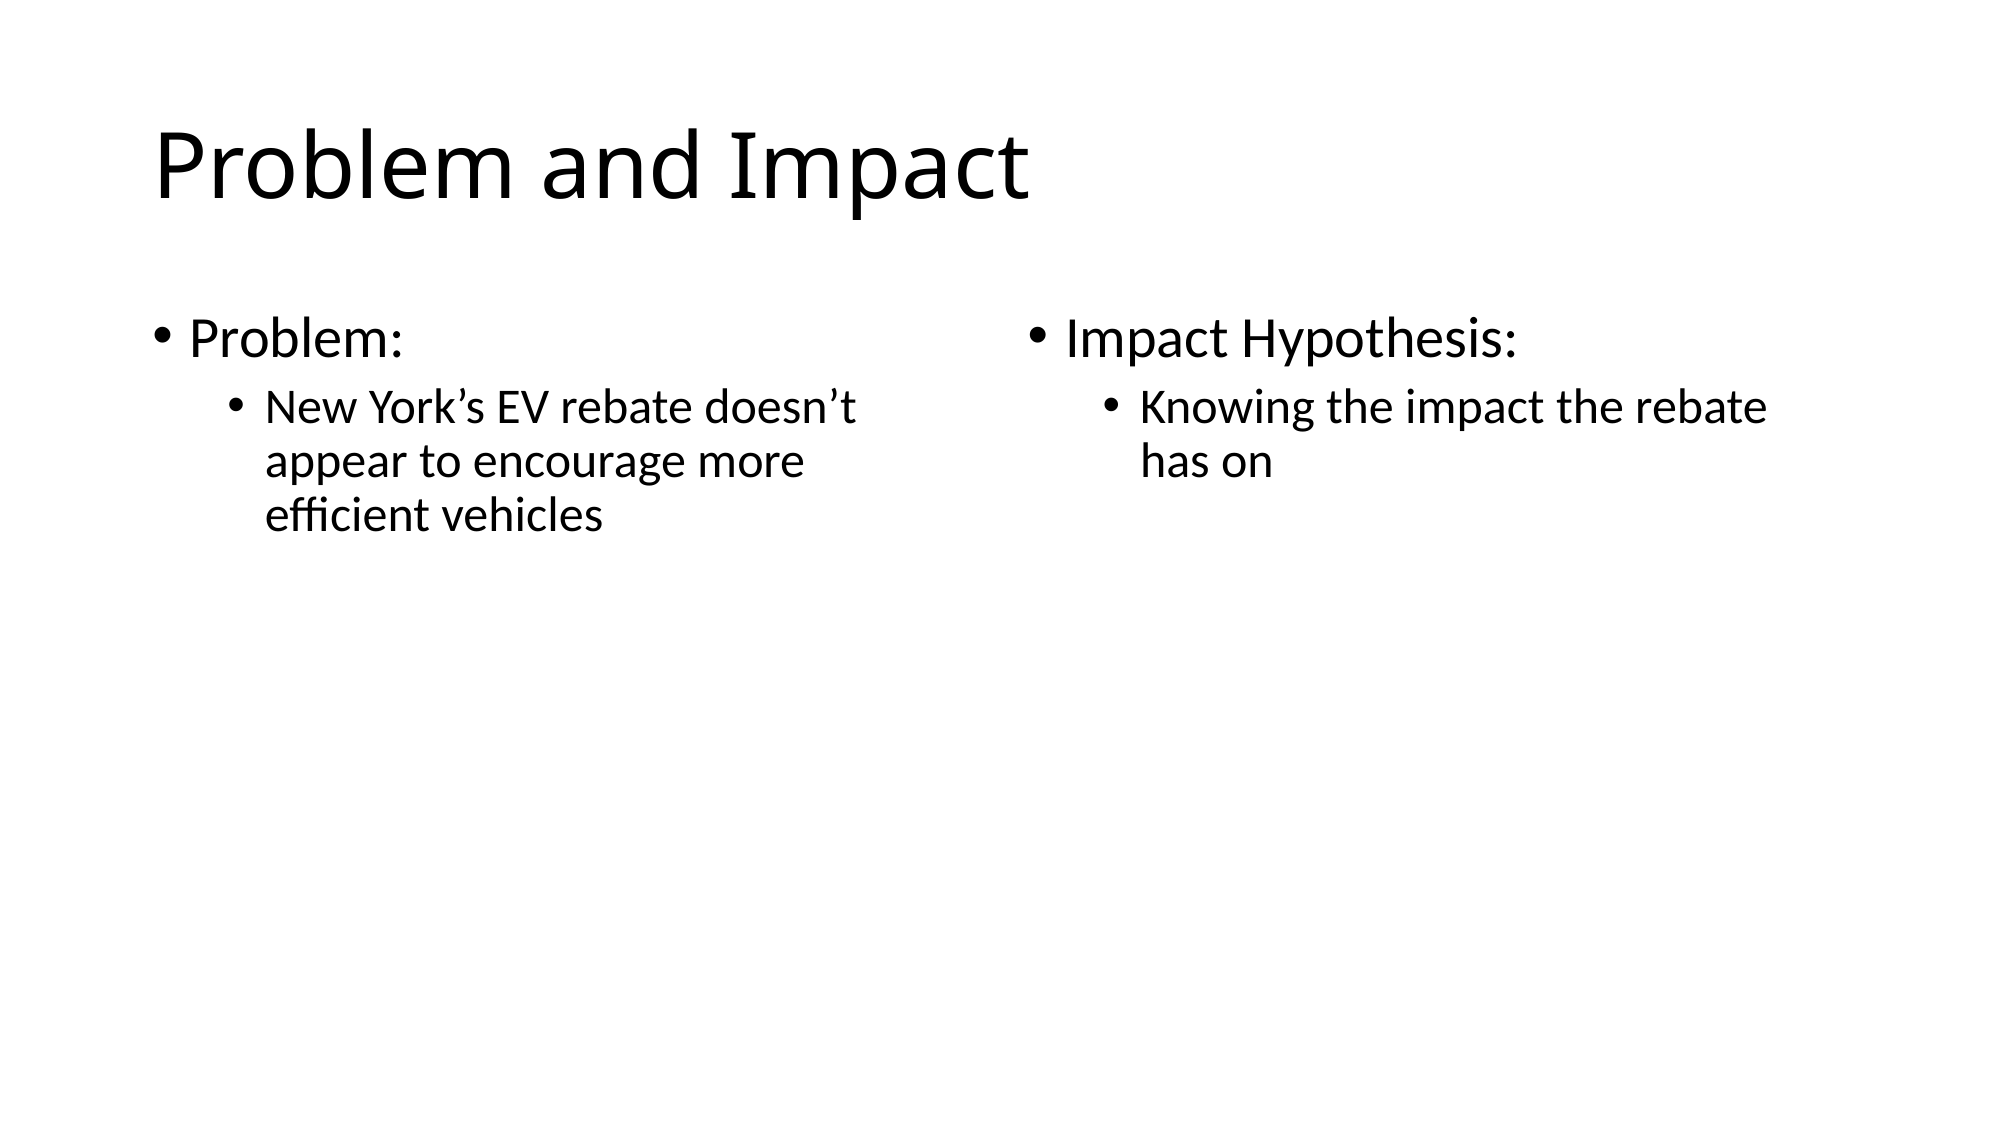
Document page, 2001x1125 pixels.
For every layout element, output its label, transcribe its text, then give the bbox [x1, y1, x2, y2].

list Problem: New York’s EV rebate doesn’t appear to encourage more efficient vehicles [137, 299, 988, 563]
list Impact Hypothesis: Knowing the impact the rebate has on [1012, 299, 1863, 1014]
title Problem and Impact [137, 59, 1863, 278]
